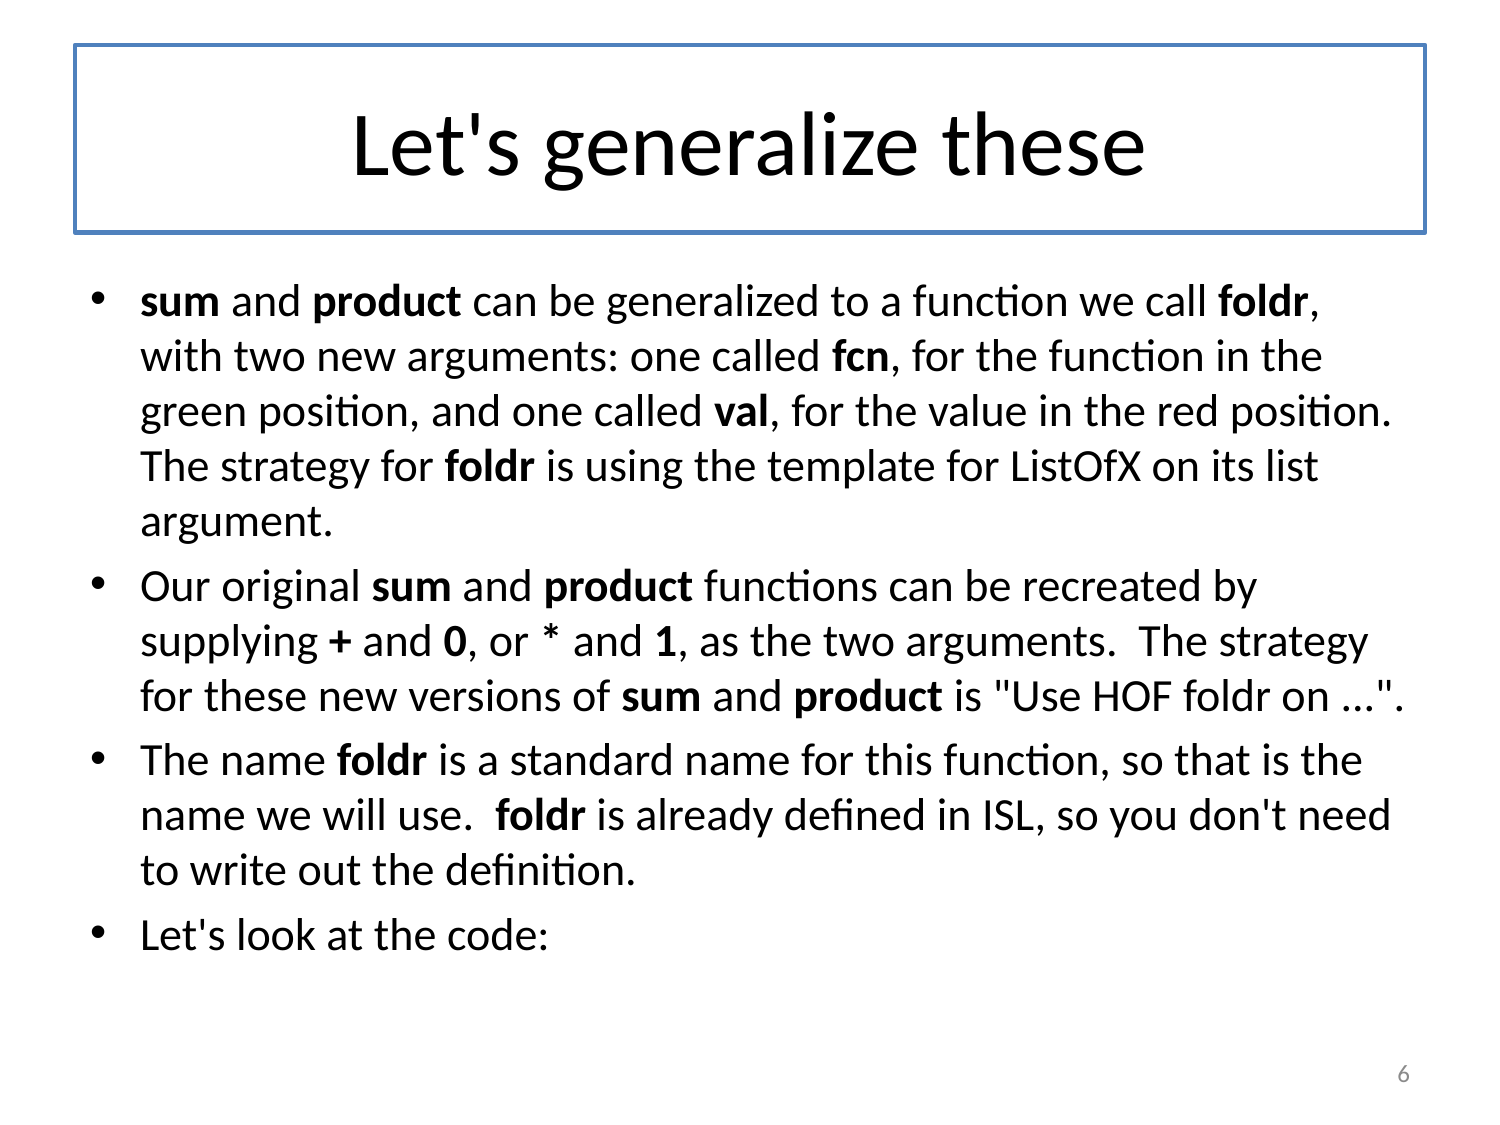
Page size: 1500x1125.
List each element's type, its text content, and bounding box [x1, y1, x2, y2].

title Let's generalize these [73, 43, 1427, 235]
slide_number 6 [1074, 1042, 1425, 1103]
list sum and product can be generalized to a function we call foldr, with two new arguments: one called fcn, for the function in the green position, and one called val, for the value in the red position. The strategy for foldr is using the template for ListOfX on its list argument. Our original sum and product functions can be recreated by supplying + and 0, or * and 1, as the two arguments. The strategy for these new versions of sum and product is "Use HOF foldr on ...". The name foldr is a standard name for this function, so that is the name we will use. foldr is already defined in ISL, so you don't need to write out the definition. Let's look at the code: [75, 262, 1425, 1005]
